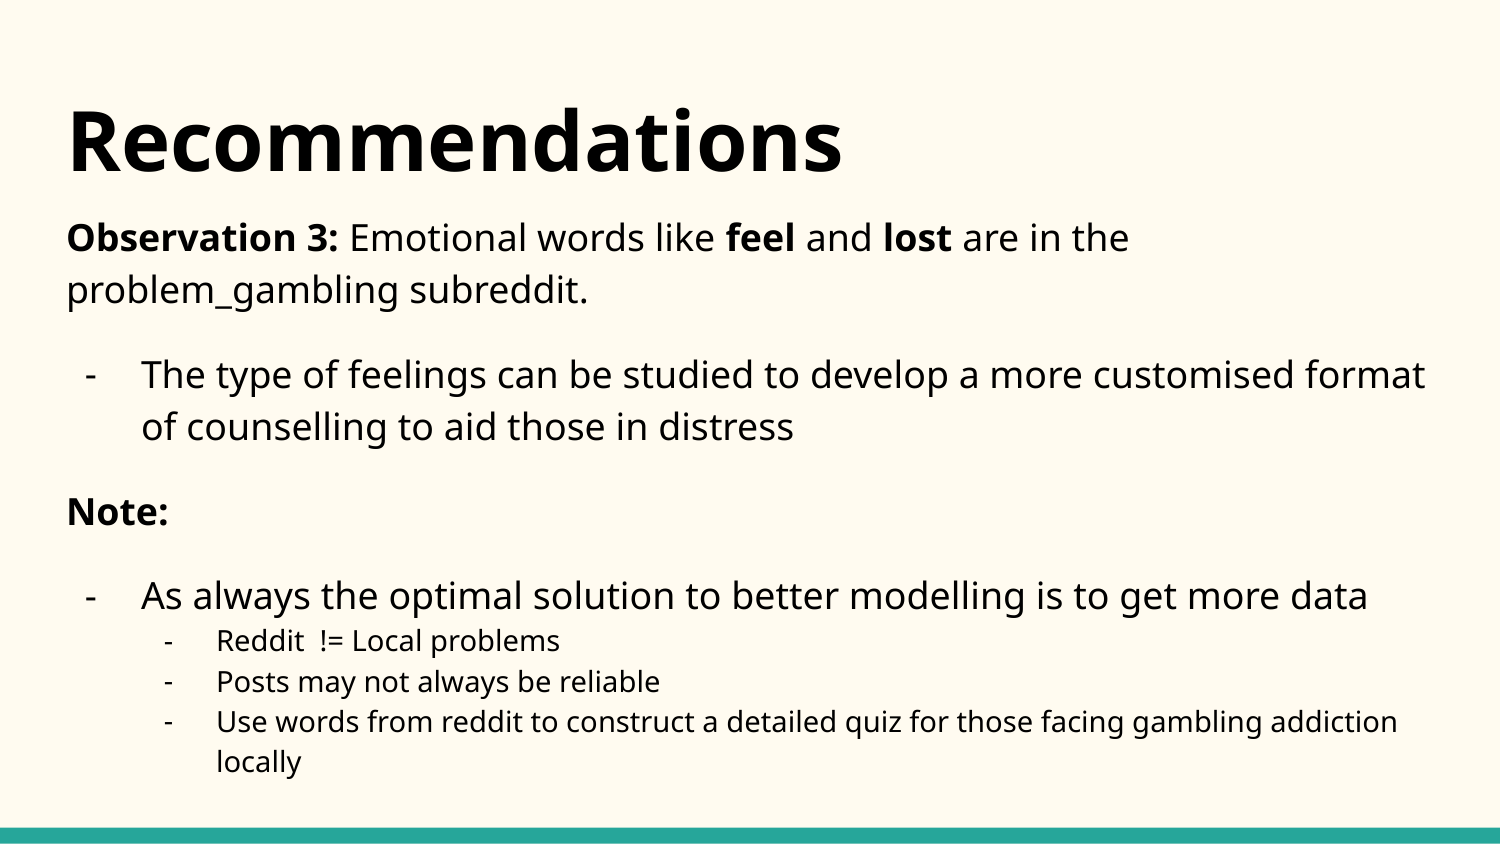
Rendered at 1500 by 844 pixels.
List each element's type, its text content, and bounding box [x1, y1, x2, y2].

list Observation 3: Emotional words like feel and lost are in the problem_gambling subreddit. The type of feelings can be studied to develop a more customised format of counselling to aid those in distress Note: As always the optimal solution to better modelling is to get more data Reddit != Local problems Posts may not always be reliable Use words from reddit to construct a detailed quiz for those facing gambling addiction locally [51, 192, 1449, 750]
title Recommendations [51, 72, 1449, 174]
